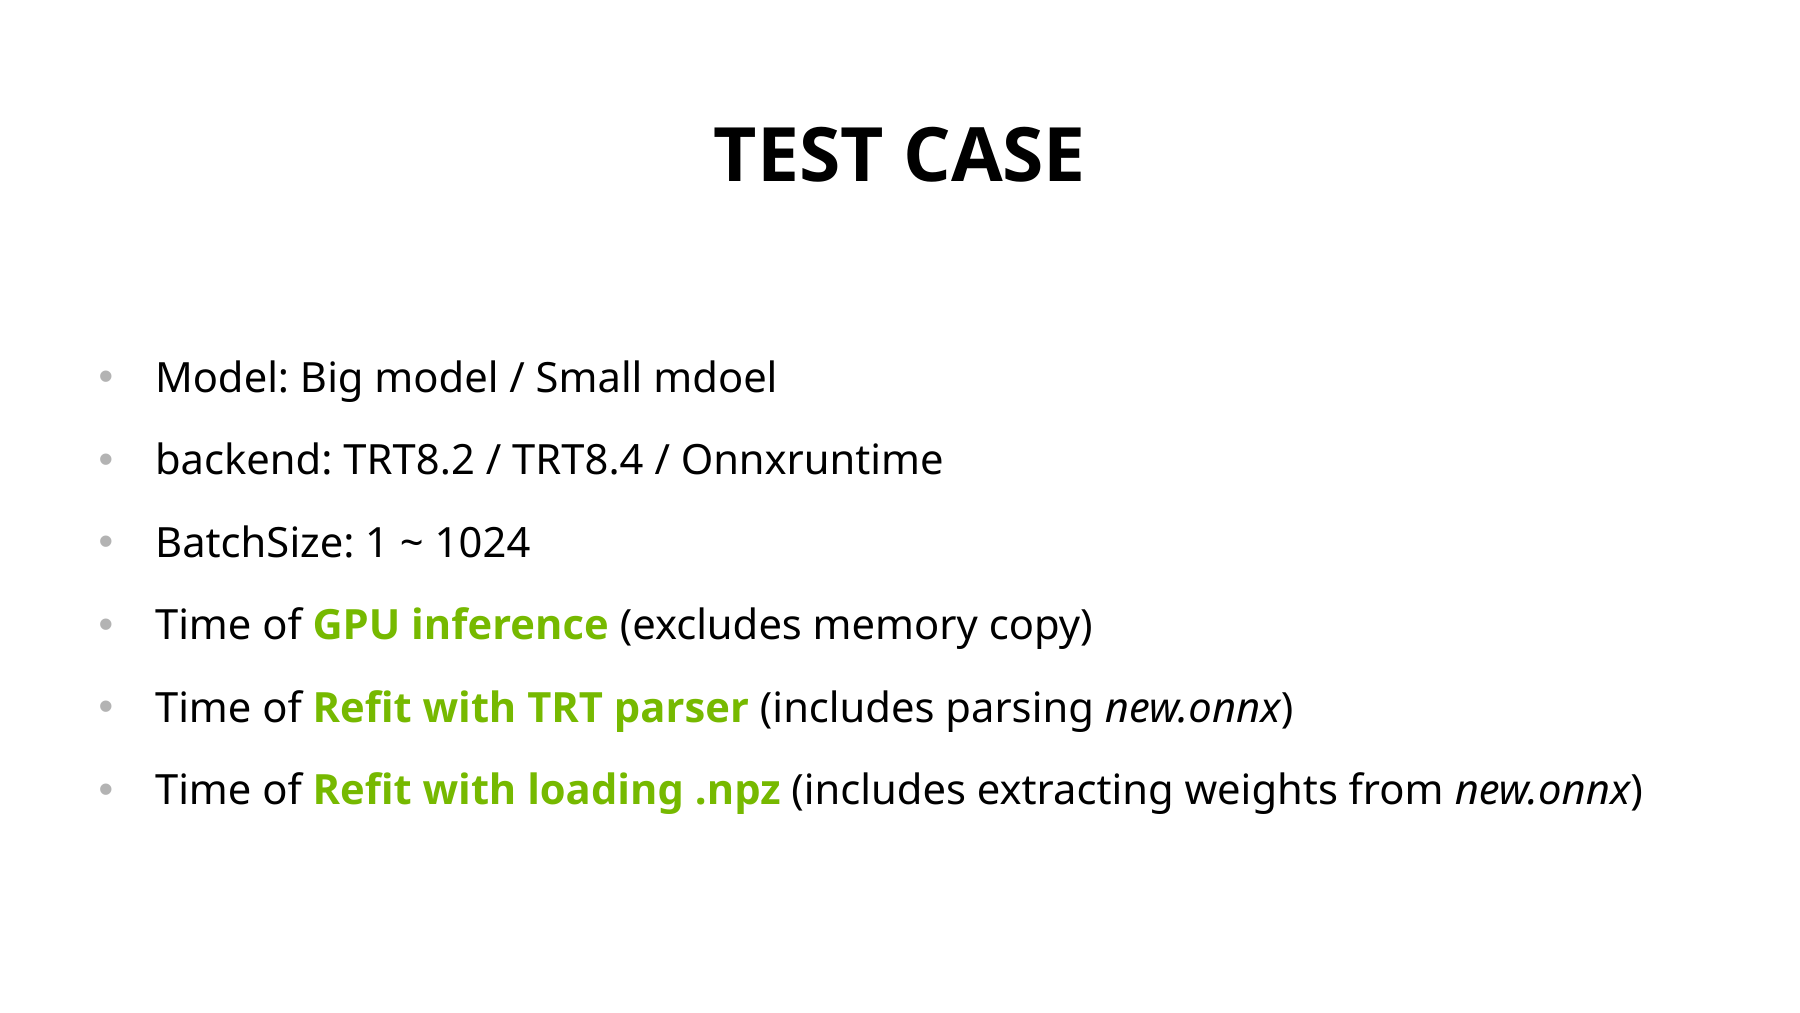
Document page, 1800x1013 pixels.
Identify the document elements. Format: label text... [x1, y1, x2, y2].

title Test Case [81, 108, 1719, 206]
text_box Model: Big model / Small mdoel backend: TRT8.2 / TRT8.4 / Onnxruntime BatchSize: 1 ~ 1024 Time of GPU inference (excludes memory copy) Time of Refit with TRT parser (includes parsing new.onnx) Time of Refit with loading .npz (includes extracting weights from new.onnx) [83, 348, 1716, 959]
